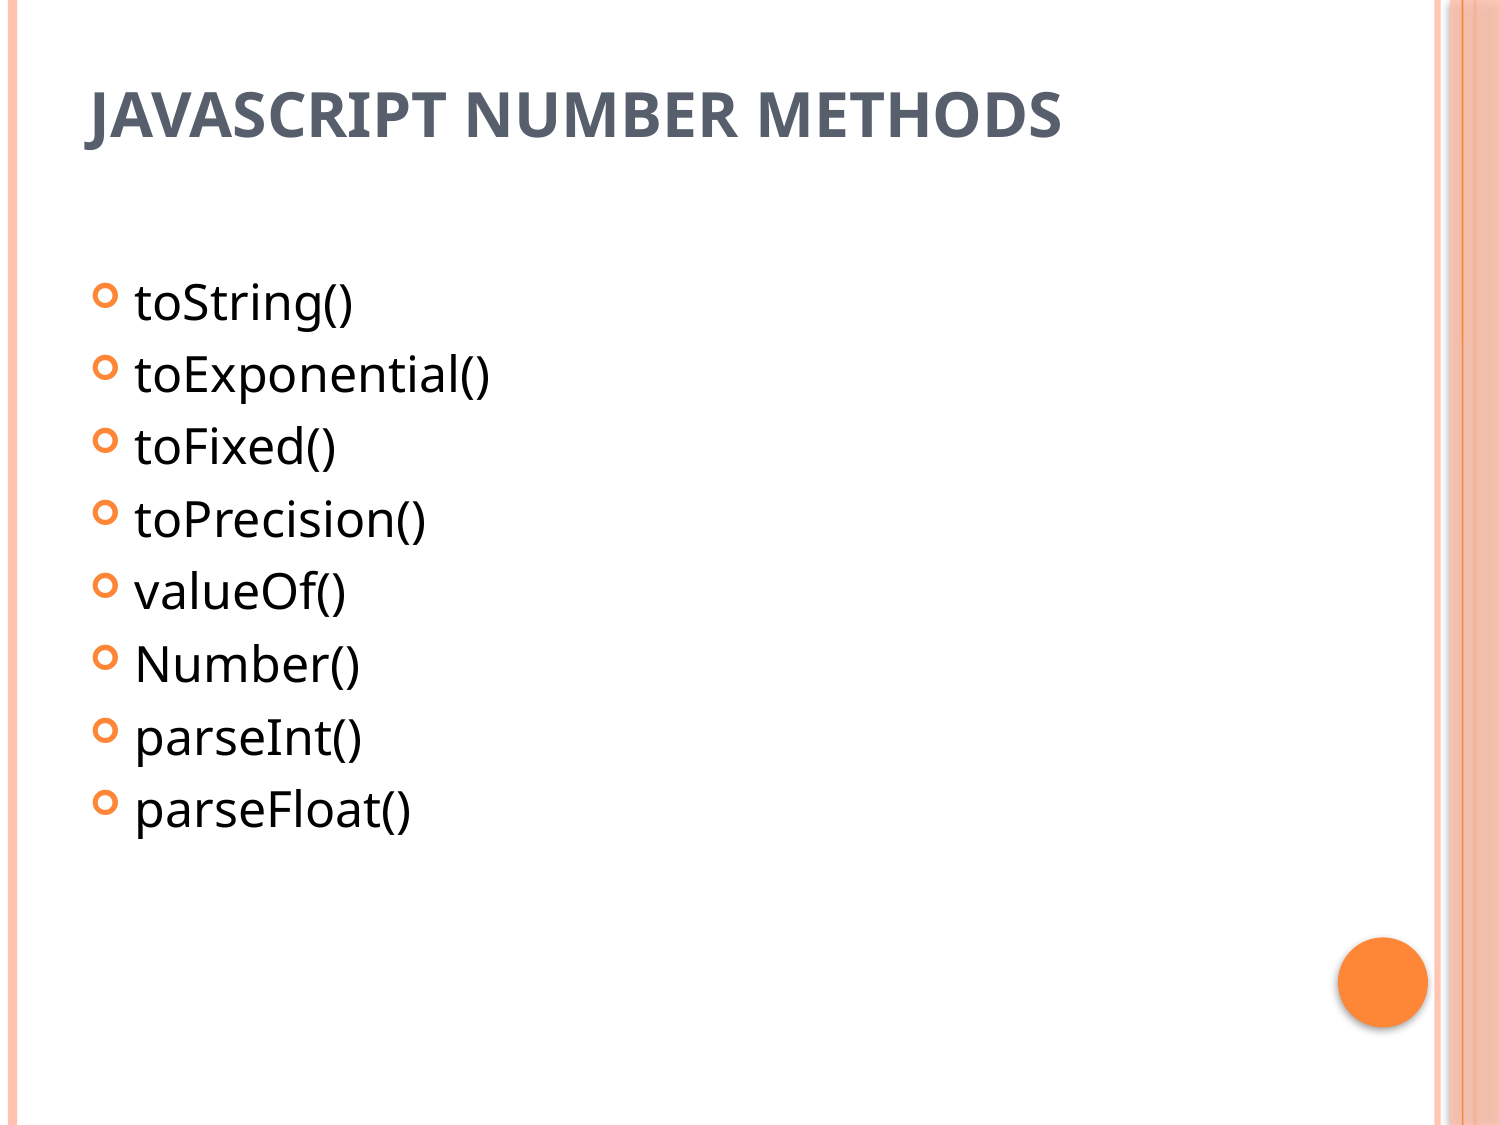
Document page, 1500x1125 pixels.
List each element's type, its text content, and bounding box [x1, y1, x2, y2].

list toString() toExponential() toFixed() toPrecision() valueOf() Number() parseInt() parseFloat() [75, 262, 1300, 1062]
title JavaScript Number Methods [75, 45, 1300, 233]
